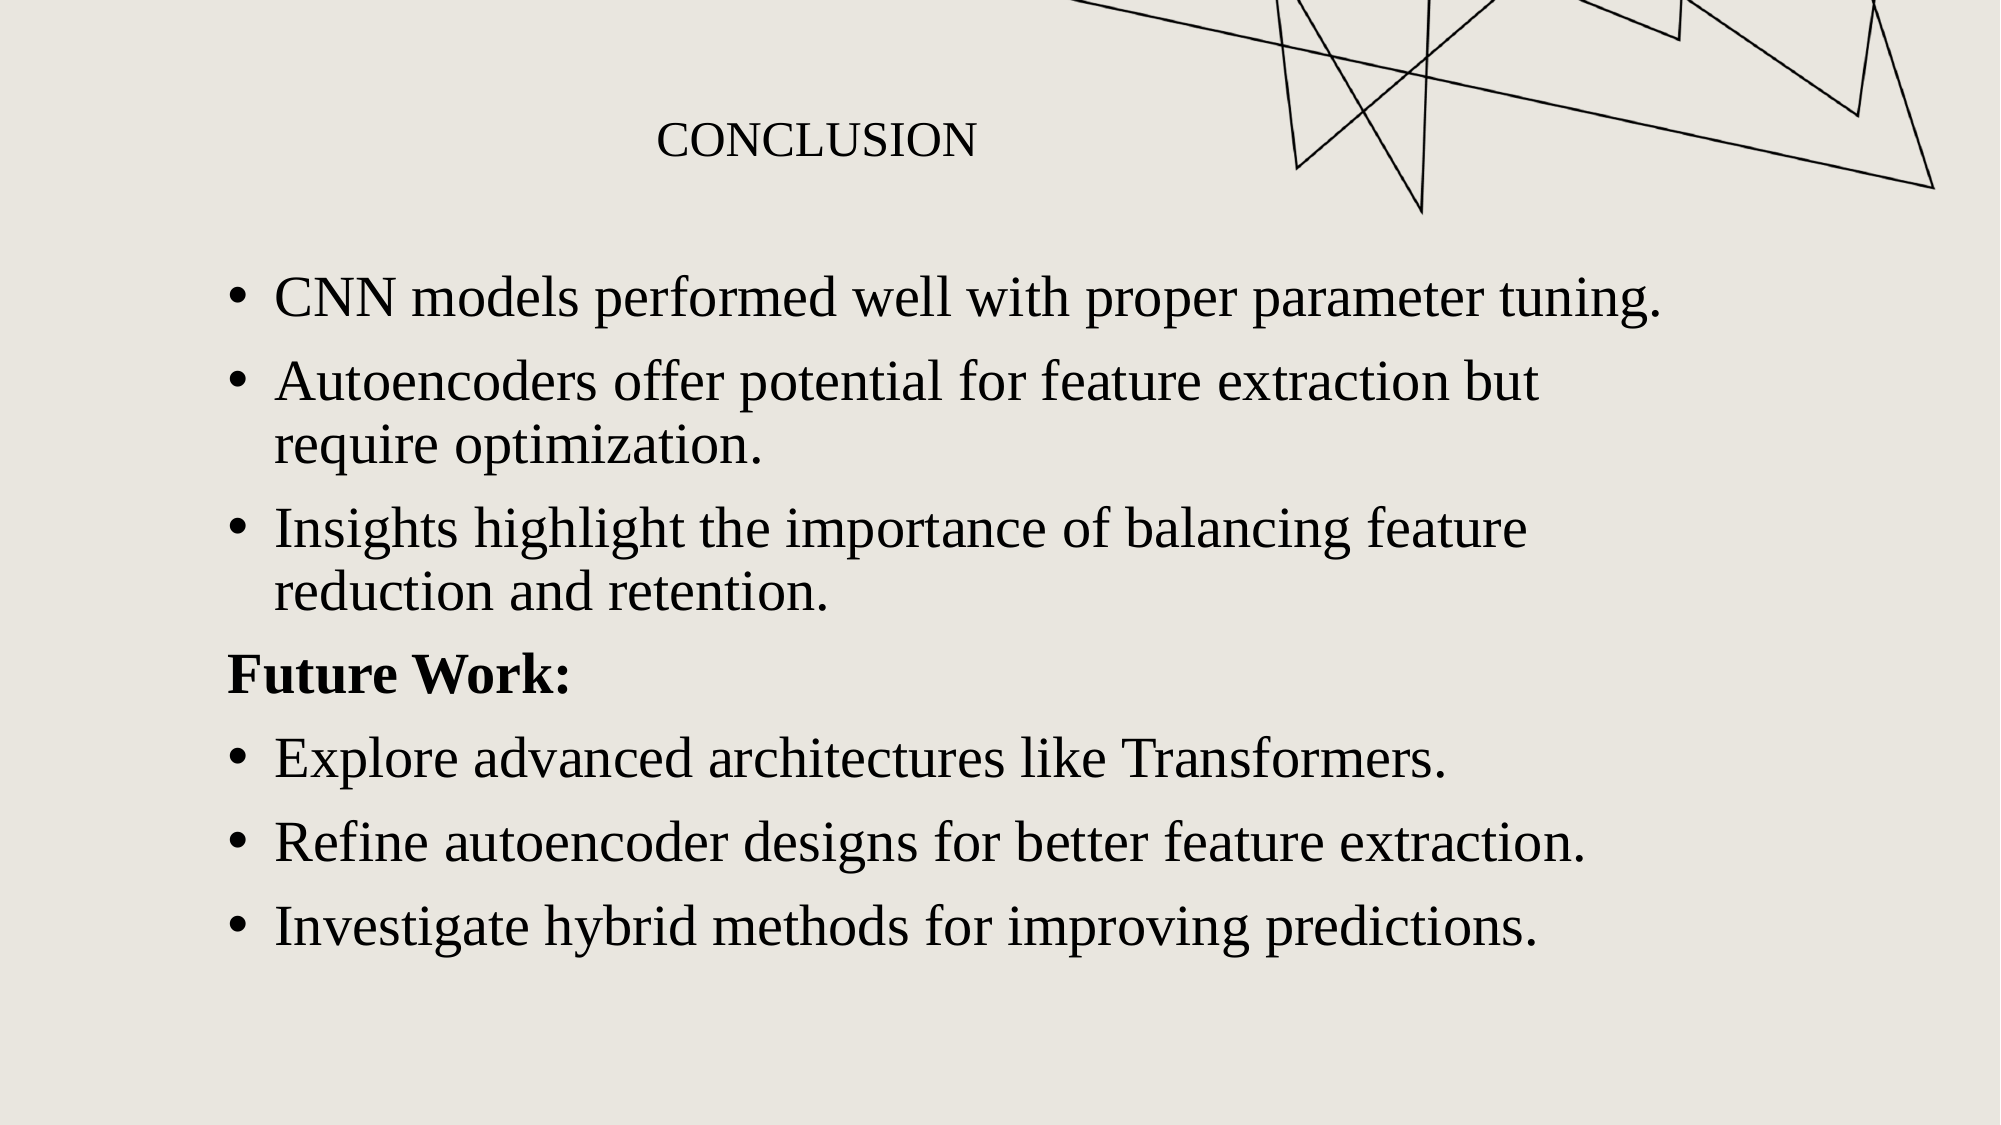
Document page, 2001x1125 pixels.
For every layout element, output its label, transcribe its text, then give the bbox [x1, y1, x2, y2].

text_box CONCLUSION [641, 99, 1092, 175]
picture [1039, 0, 2001, 216]
list CNN models performed well with proper parameter tuning. Autoencoders offer potential for feature extraction but require optimization. Insights highlight the importance of balancing feature reduction and retention. Future Work: Explore advanced architectures like Transformers. Refine autoencoder designs for better feature extraction. Investigate hybrid methods for improving predictions. [212, 258, 1714, 651]
